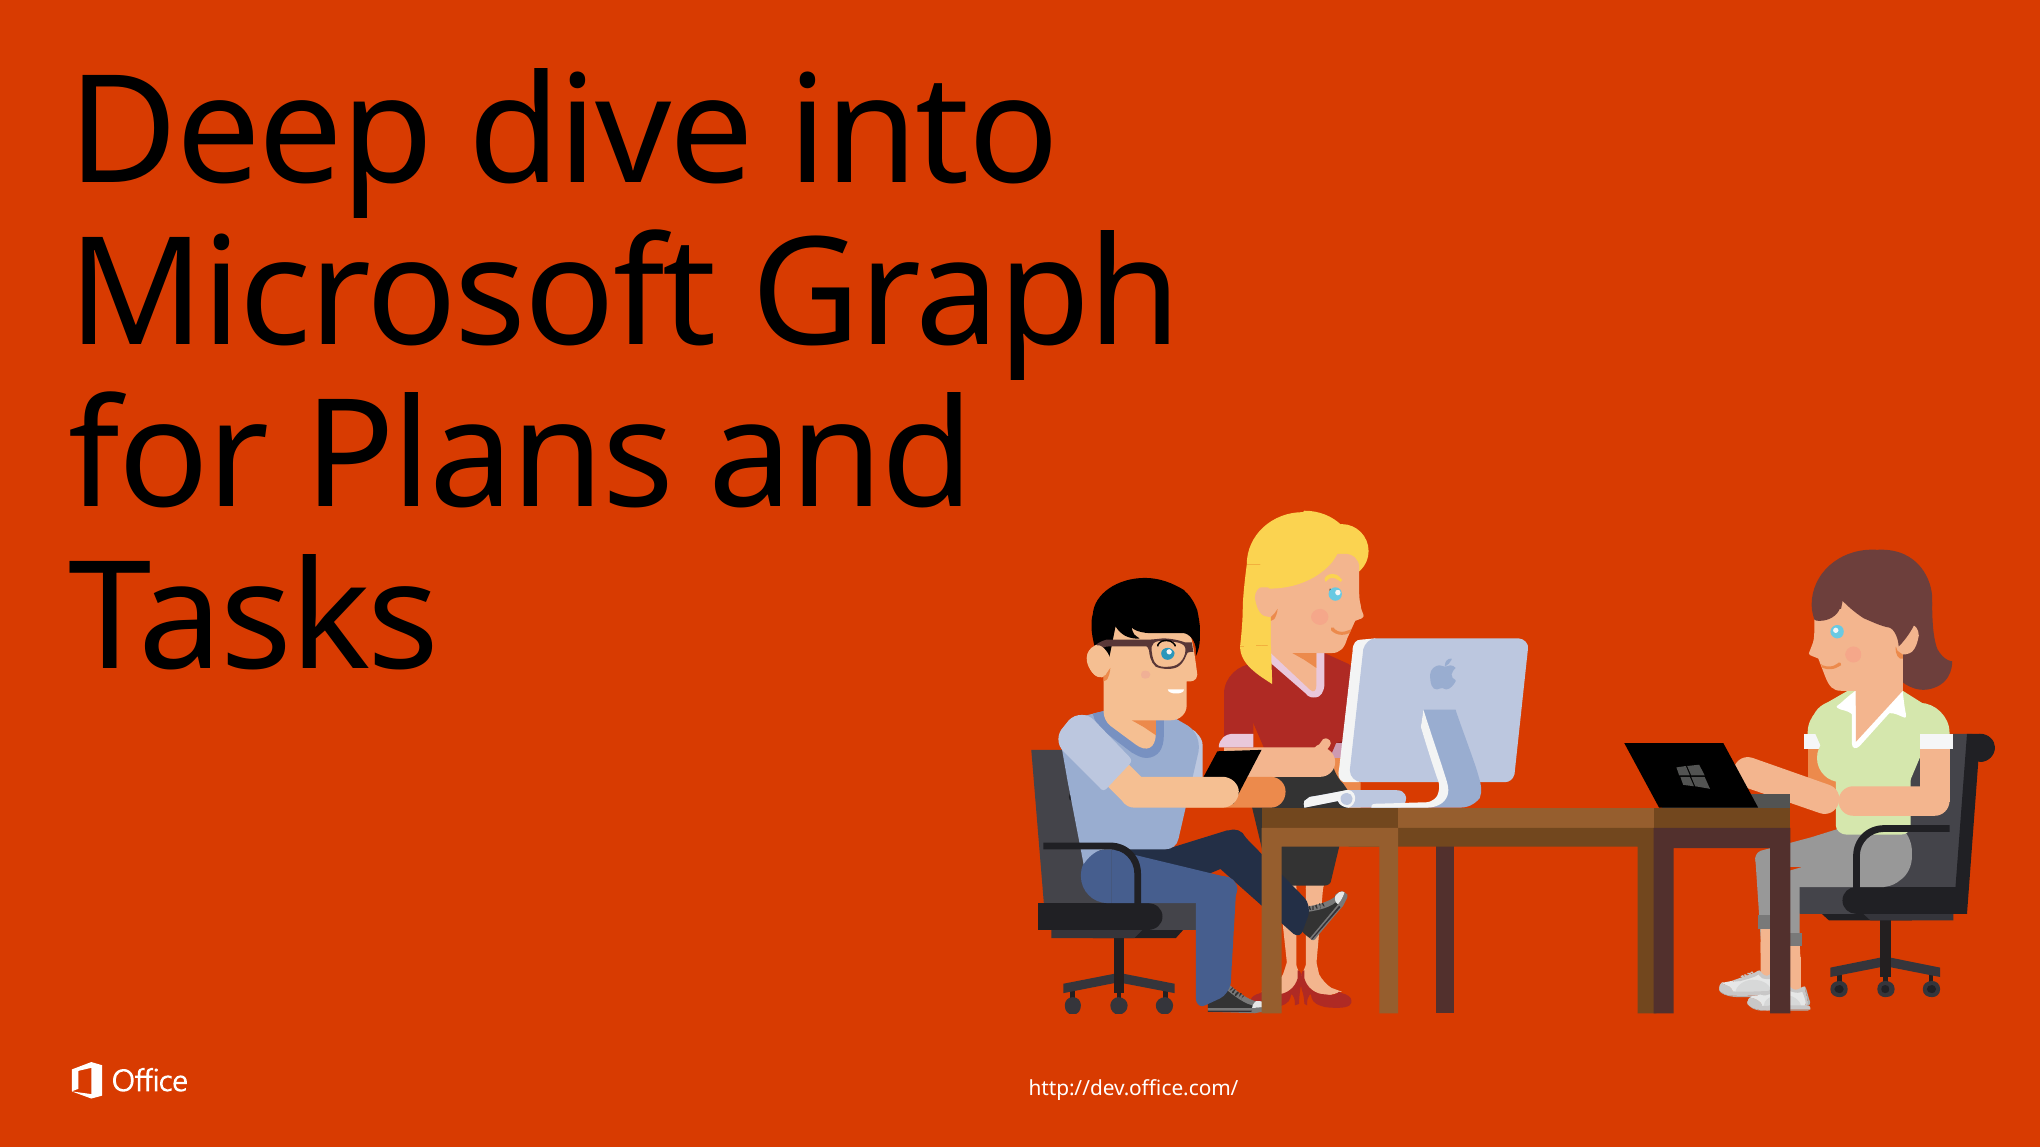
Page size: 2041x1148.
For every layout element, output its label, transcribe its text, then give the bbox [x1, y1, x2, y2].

title Deep dive into Microsoft Graph for Plans and Tasks [45, 31, 1996, 717]
picture [1030, 509, 1996, 1014]
